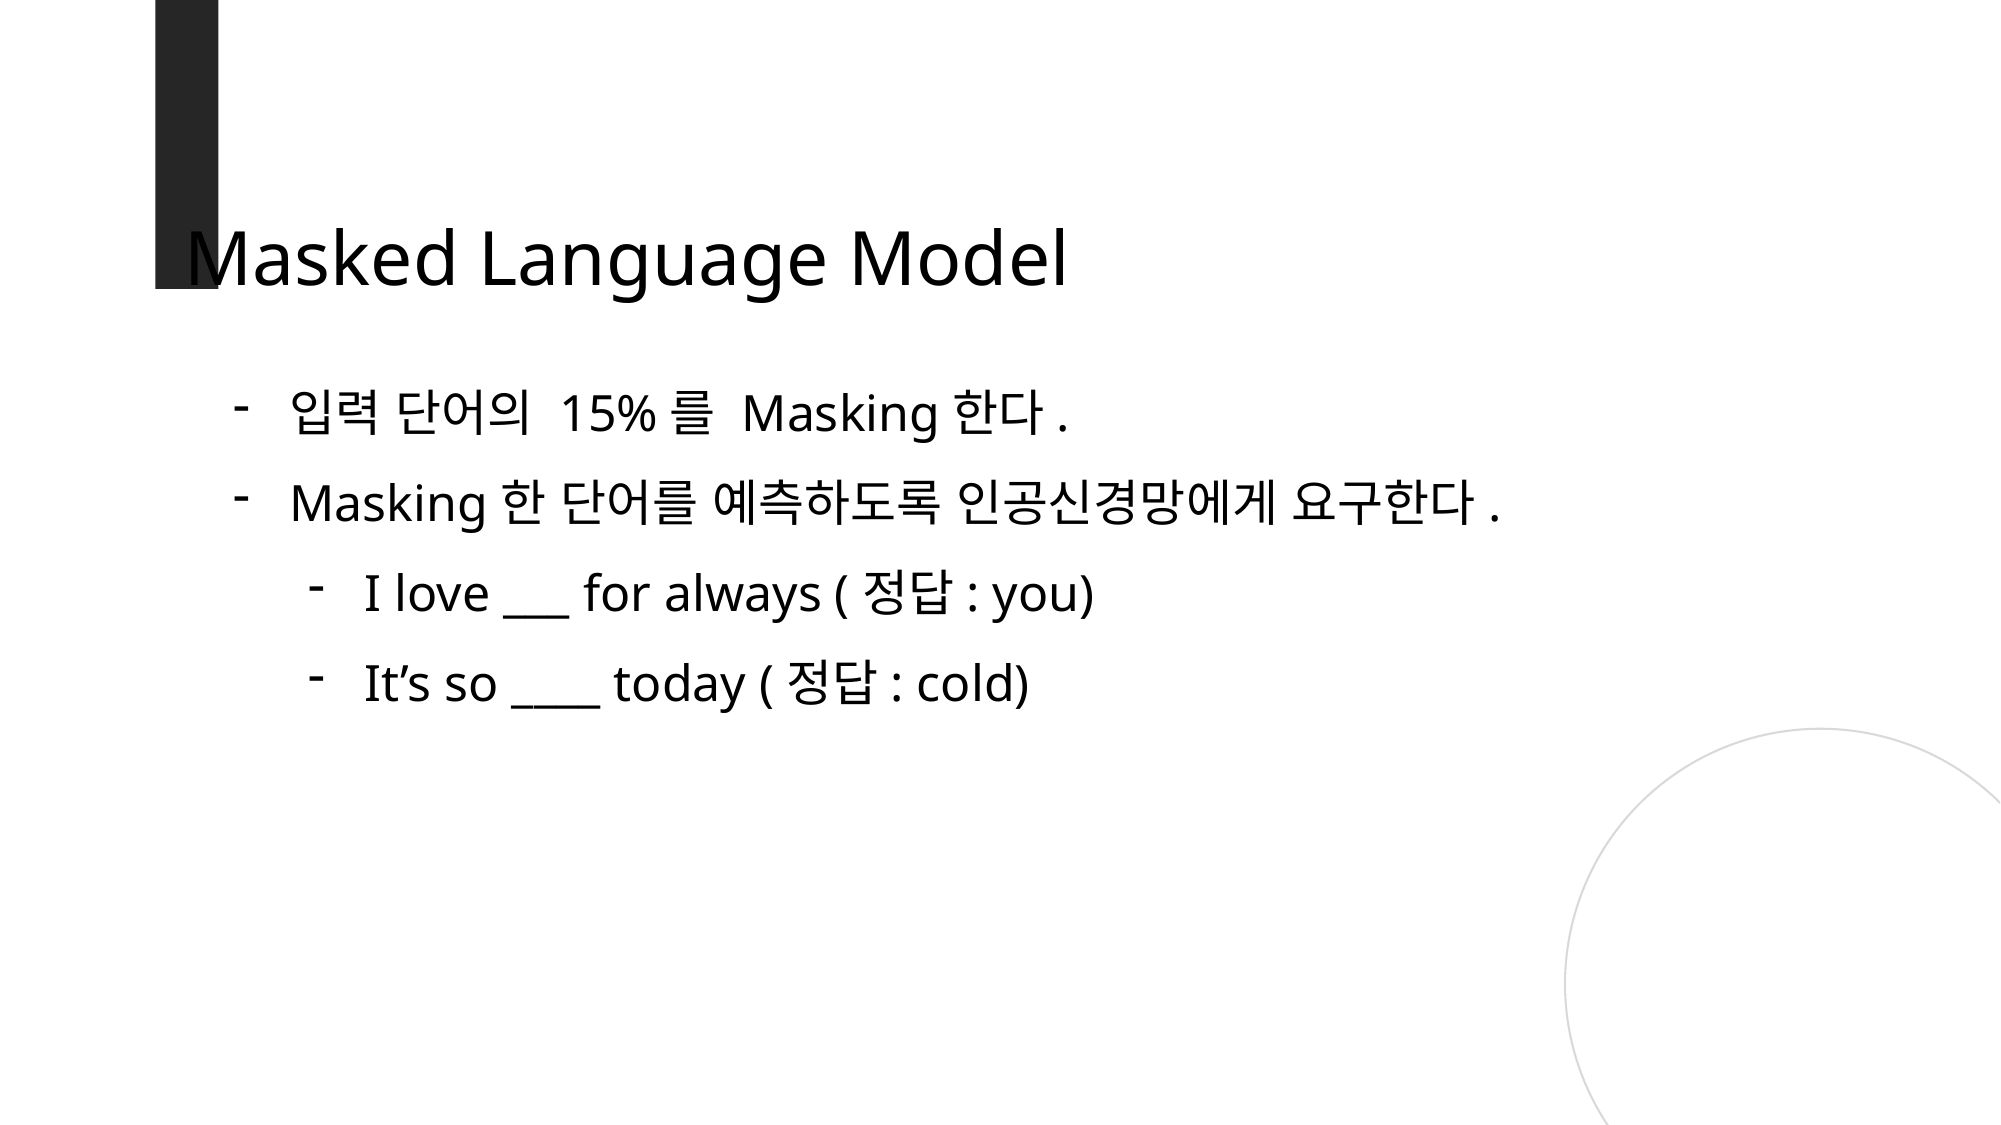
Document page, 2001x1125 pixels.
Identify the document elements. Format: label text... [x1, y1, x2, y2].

text_box Masked Language Model [169, 203, 1085, 308]
text_box [154, 0, 219, 290]
text_box 입력 단어의 15%를 Masking한다. Masking한 단어를 예측하도록 인공신경망에게 요구한다. I love ___ for always (정답: you) It’s so ____ today (정답: cold) [218, 344, 1740, 809]
